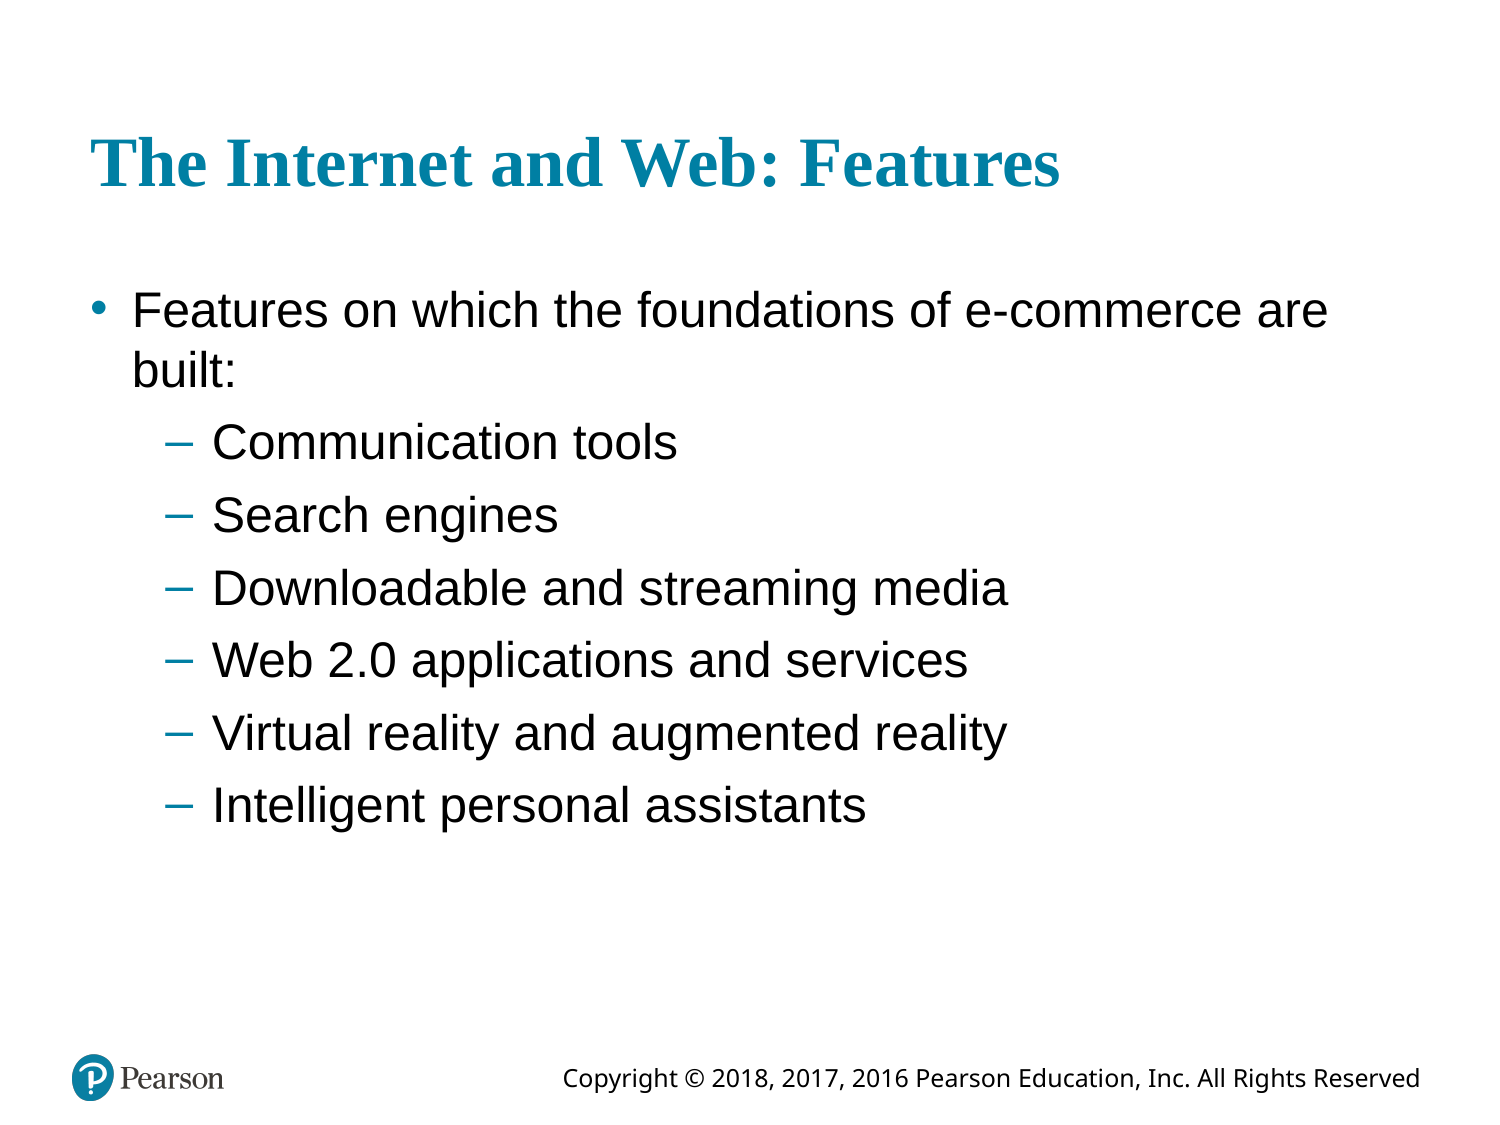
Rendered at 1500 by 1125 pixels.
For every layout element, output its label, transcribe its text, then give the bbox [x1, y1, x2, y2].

title The Internet and Web: Features [75, 35, 1425, 216]
list Features on which the foundations of e-commerce are built: Communication tools Search engines Downloadable and streaming media Web 2.0 applications and services Virtual reality and augmented reality Intelligent personal assistants [75, 262, 1425, 1005]
picture [72, 1087, 83, 1101]
picture [98, 1054, 224, 1101]
picture [80, 1063, 106, 1088]
picture [72, 1054, 88, 1070]
